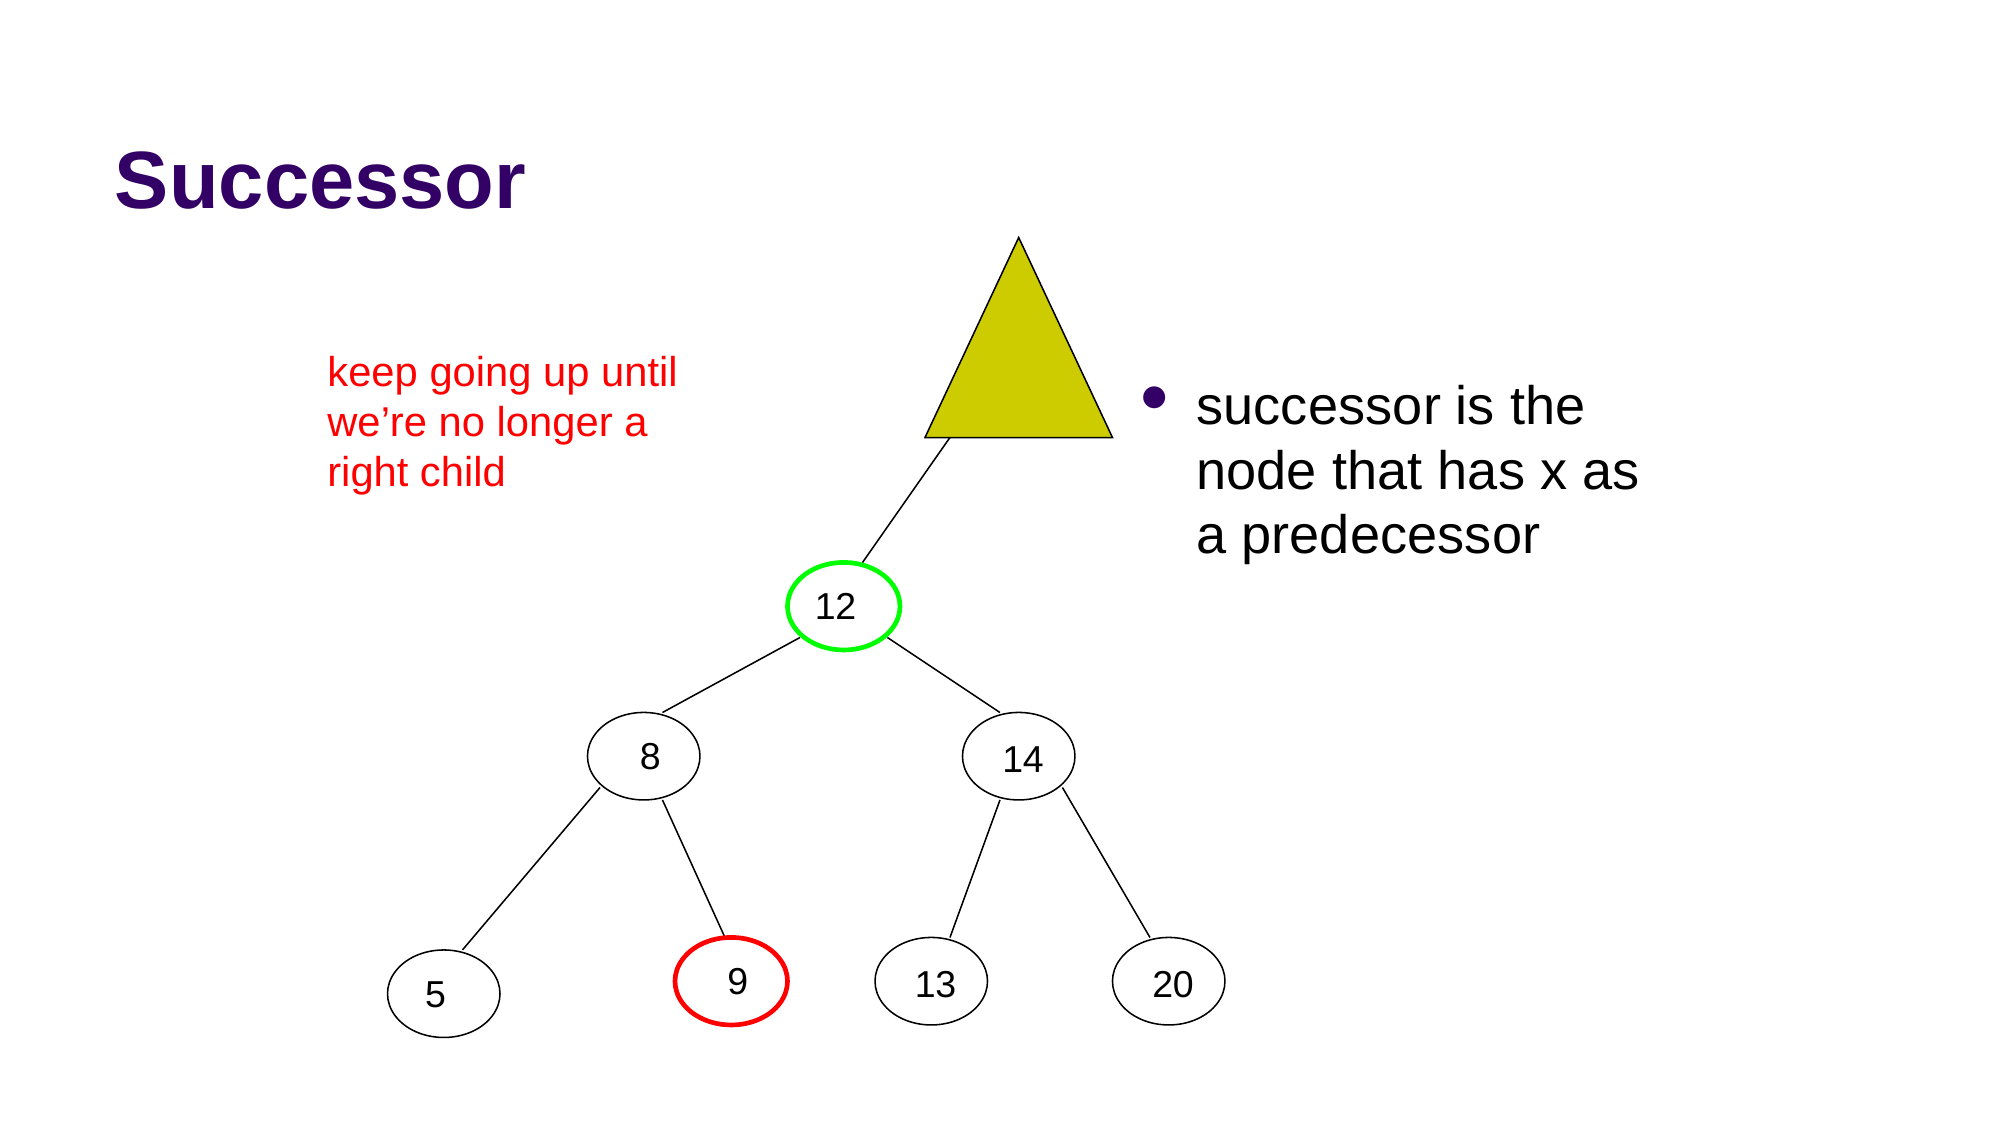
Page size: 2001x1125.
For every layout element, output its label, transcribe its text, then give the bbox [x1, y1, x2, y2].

text_box 20 [1210, 952, 1238, 1012]
text_box [1112, 937, 1225, 1025]
text_box 8 [684, 724, 725, 785]
text_box [387, 949, 501, 1038]
text_box 5 [484, 962, 500, 985]
text_box [587, 712, 700, 800]
text_box [924, 237, 1113, 438]
text_box keep going up until we’re no longer a right child [312, 337, 750, 503]
text_box 9 [771, 949, 813, 1010]
text_box 12 [888, 614, 900, 635]
text_box [675, 937, 788, 1025]
text_box 14 [987, 727, 1088, 787]
text_box [787, 562, 901, 650]
text_box 13 [973, 952, 1000, 1012]
text_box 12 [884, 574, 900, 598]
text_box [875, 937, 988, 1025]
title Successor [99, 20, 1750, 233]
list successor is the node that has x as a predecessor [1125, 362, 1675, 575]
text_box 5 [487, 1002, 500, 1023]
text_box [962, 712, 1061, 800]
